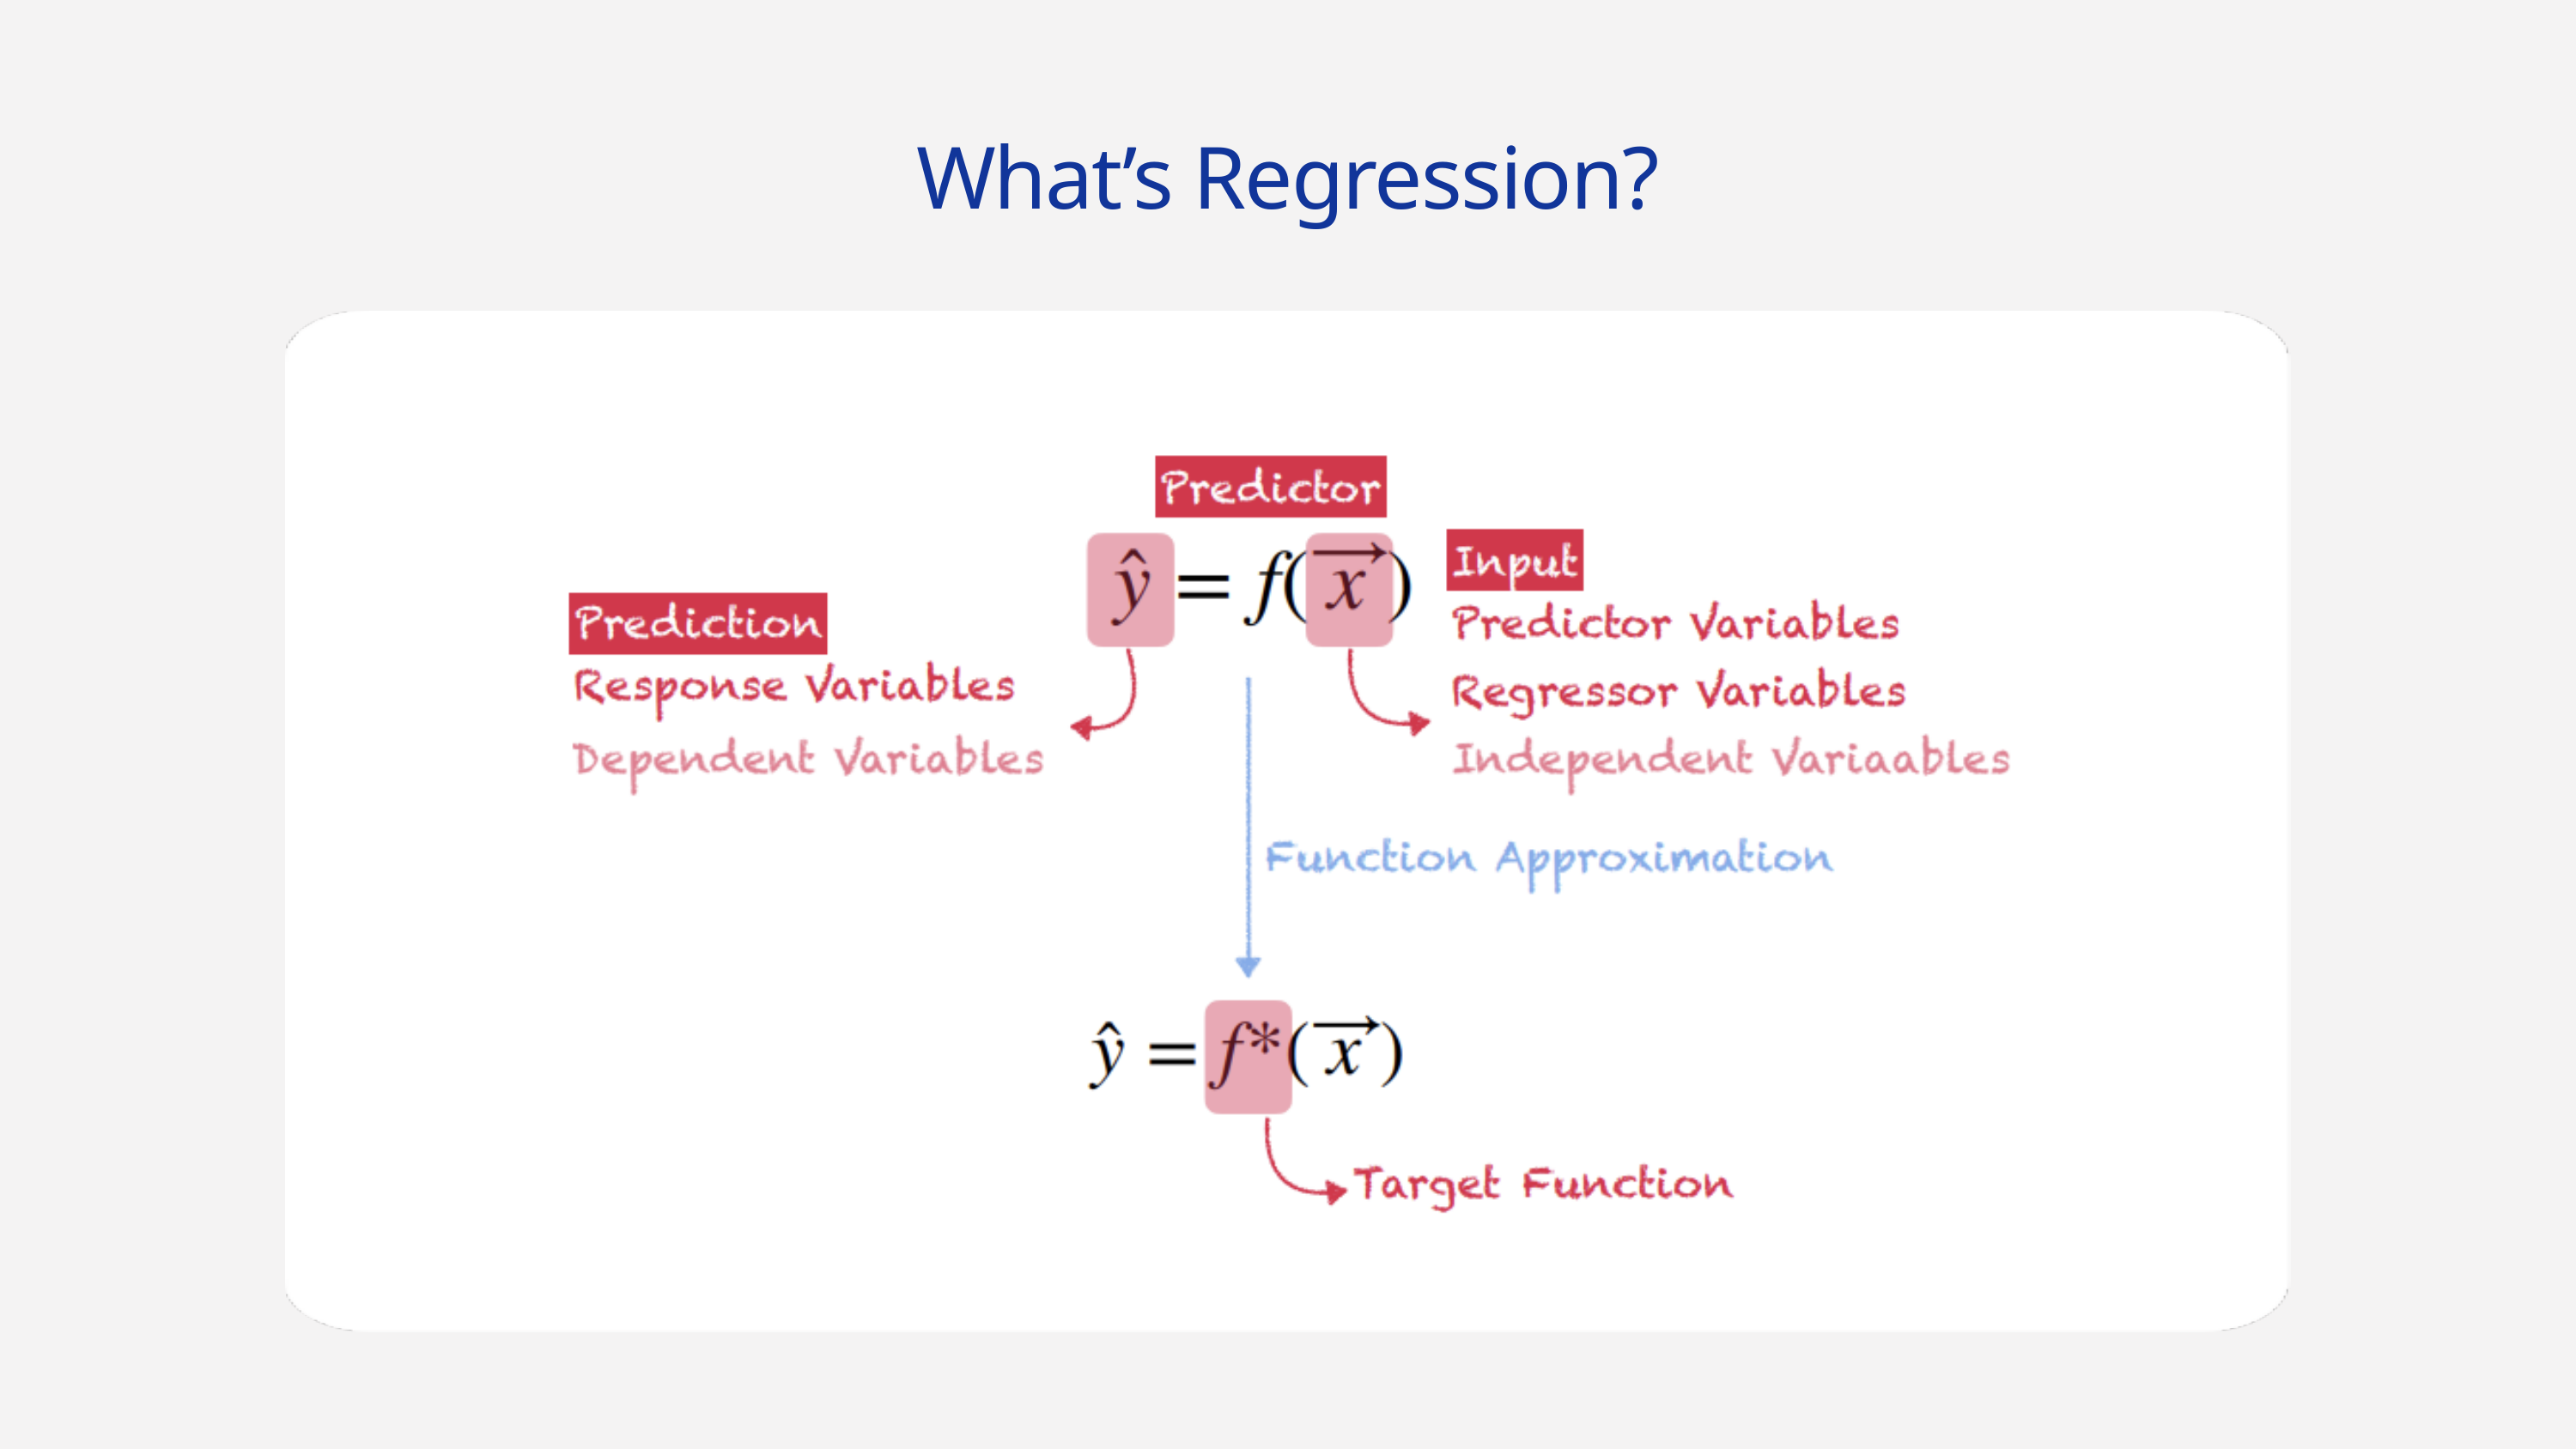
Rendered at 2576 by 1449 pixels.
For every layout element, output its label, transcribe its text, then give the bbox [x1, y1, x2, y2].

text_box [285, 311, 2291, 1332]
text_box What’s Regression? [309, 117, 2267, 233]
picture [544, 445, 2032, 1219]
